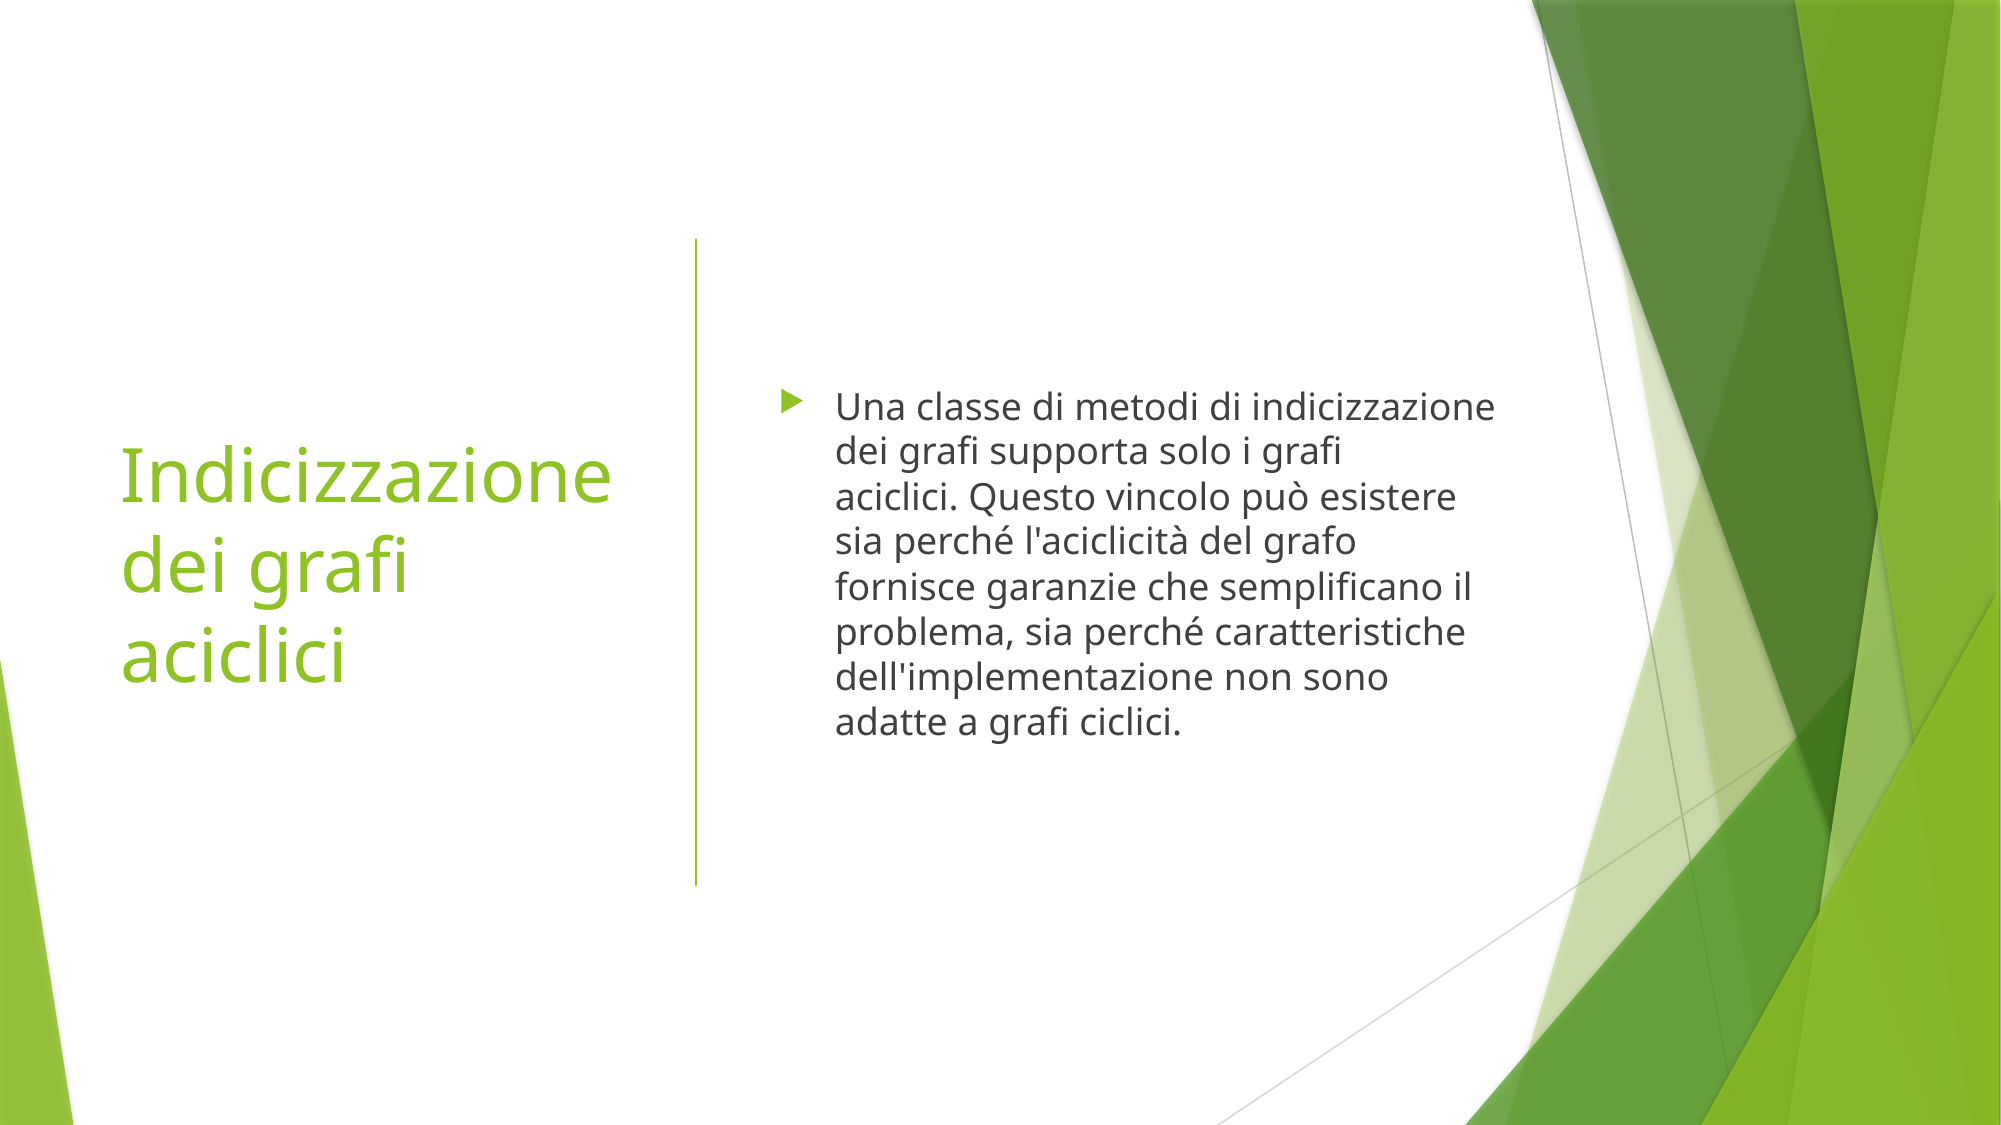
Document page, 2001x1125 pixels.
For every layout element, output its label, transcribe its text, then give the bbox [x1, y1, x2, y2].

title Indicizzazione dei grafi aciclici [105, 133, 658, 991]
list Una classe di metodi di indicizzazione dei grafi supporta solo i grafi aciclici. Questo vincolo può esistere sia perché l'aciclicità del grafo fornisce garanzie che semplificano il problema, sia perché caratteristiche dell'implementazione non sono adatte a grafi ciclici. [763, 133, 1522, 991]
